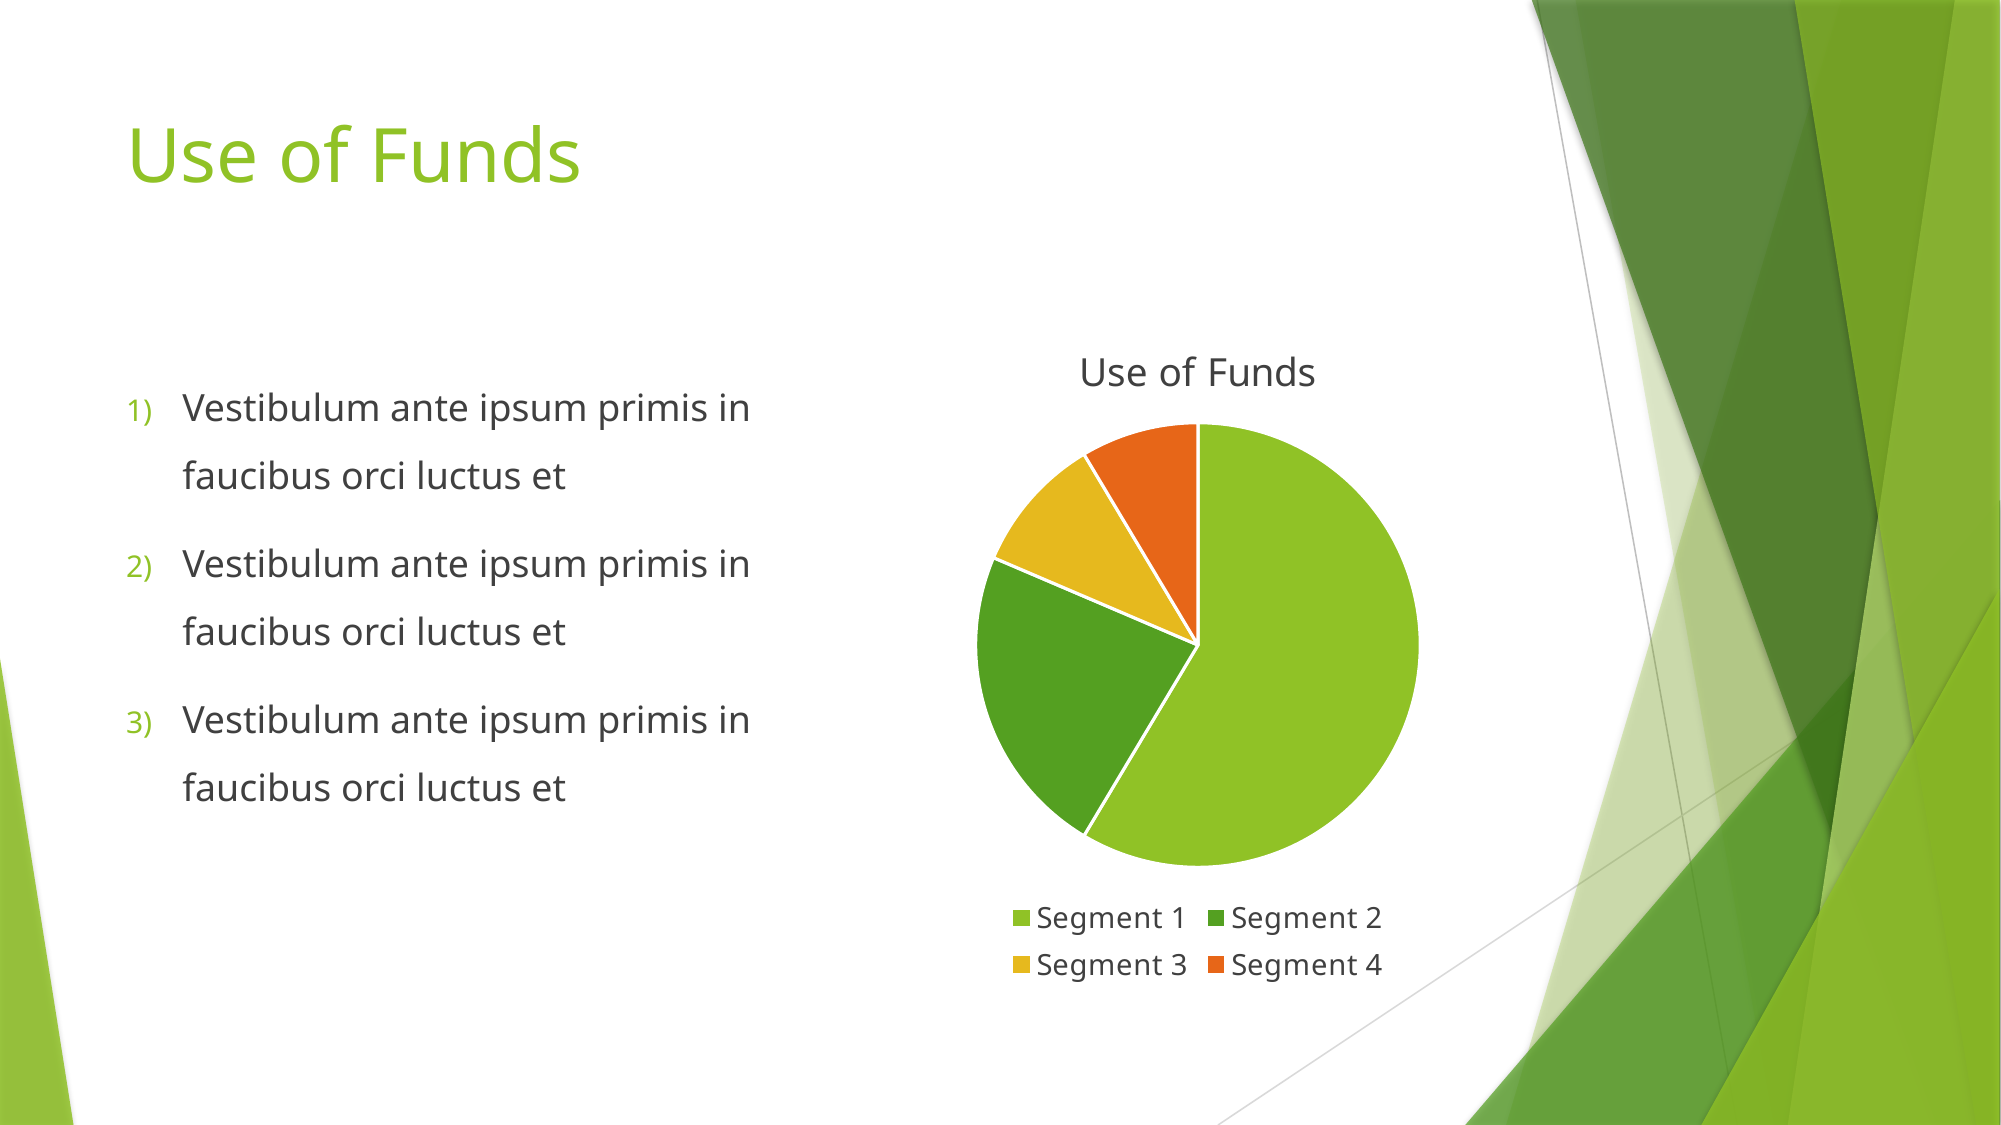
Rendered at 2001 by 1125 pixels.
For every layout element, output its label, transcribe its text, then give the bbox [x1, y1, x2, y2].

title Use of Funds [111, 99, 1522, 231]
chart [830, 310, 1566, 992]
list Vestibulum ante ipsum primis in faucibus orci luctus et Vestibulum ante ipsum primis in faucibus orci luctus et Vestibulum ante ipsum primis in faucibus orci luctus et [111, 354, 784, 992]
